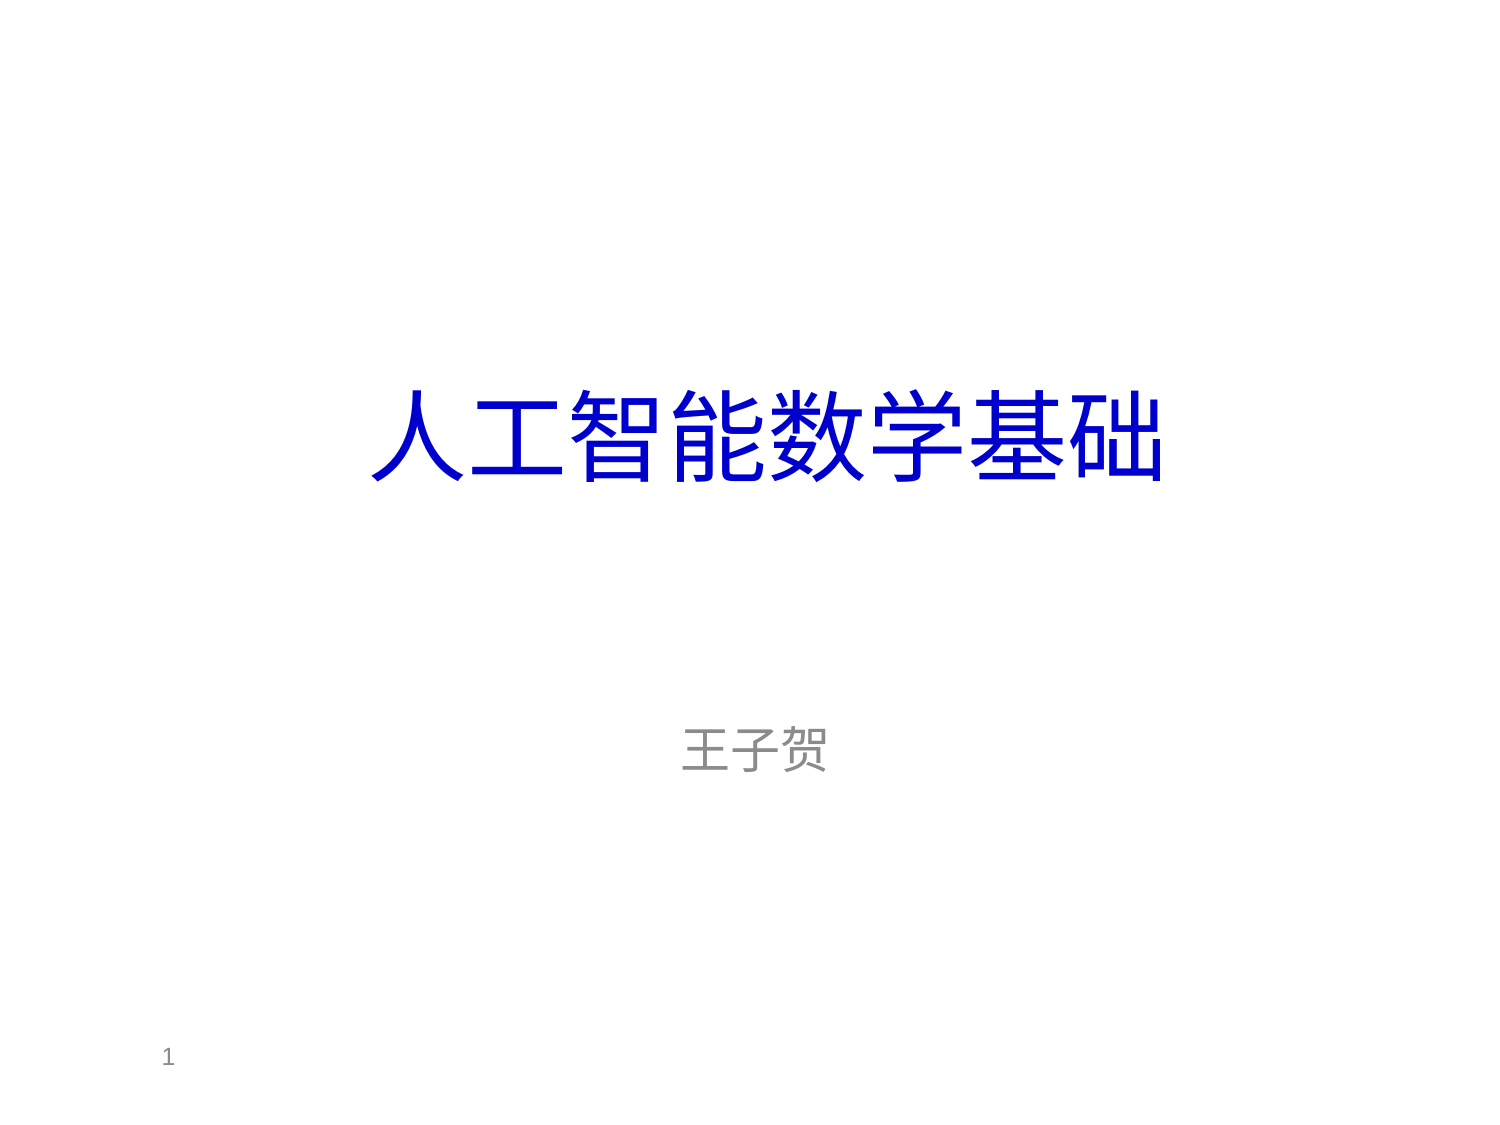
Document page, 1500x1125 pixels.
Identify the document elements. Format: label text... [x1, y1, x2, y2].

subtitle 王子贺 [336, 680, 1175, 944]
slide_number 1 [0, 1025, 191, 1086]
title 人工智能数学基础 [336, 314, 1199, 556]
